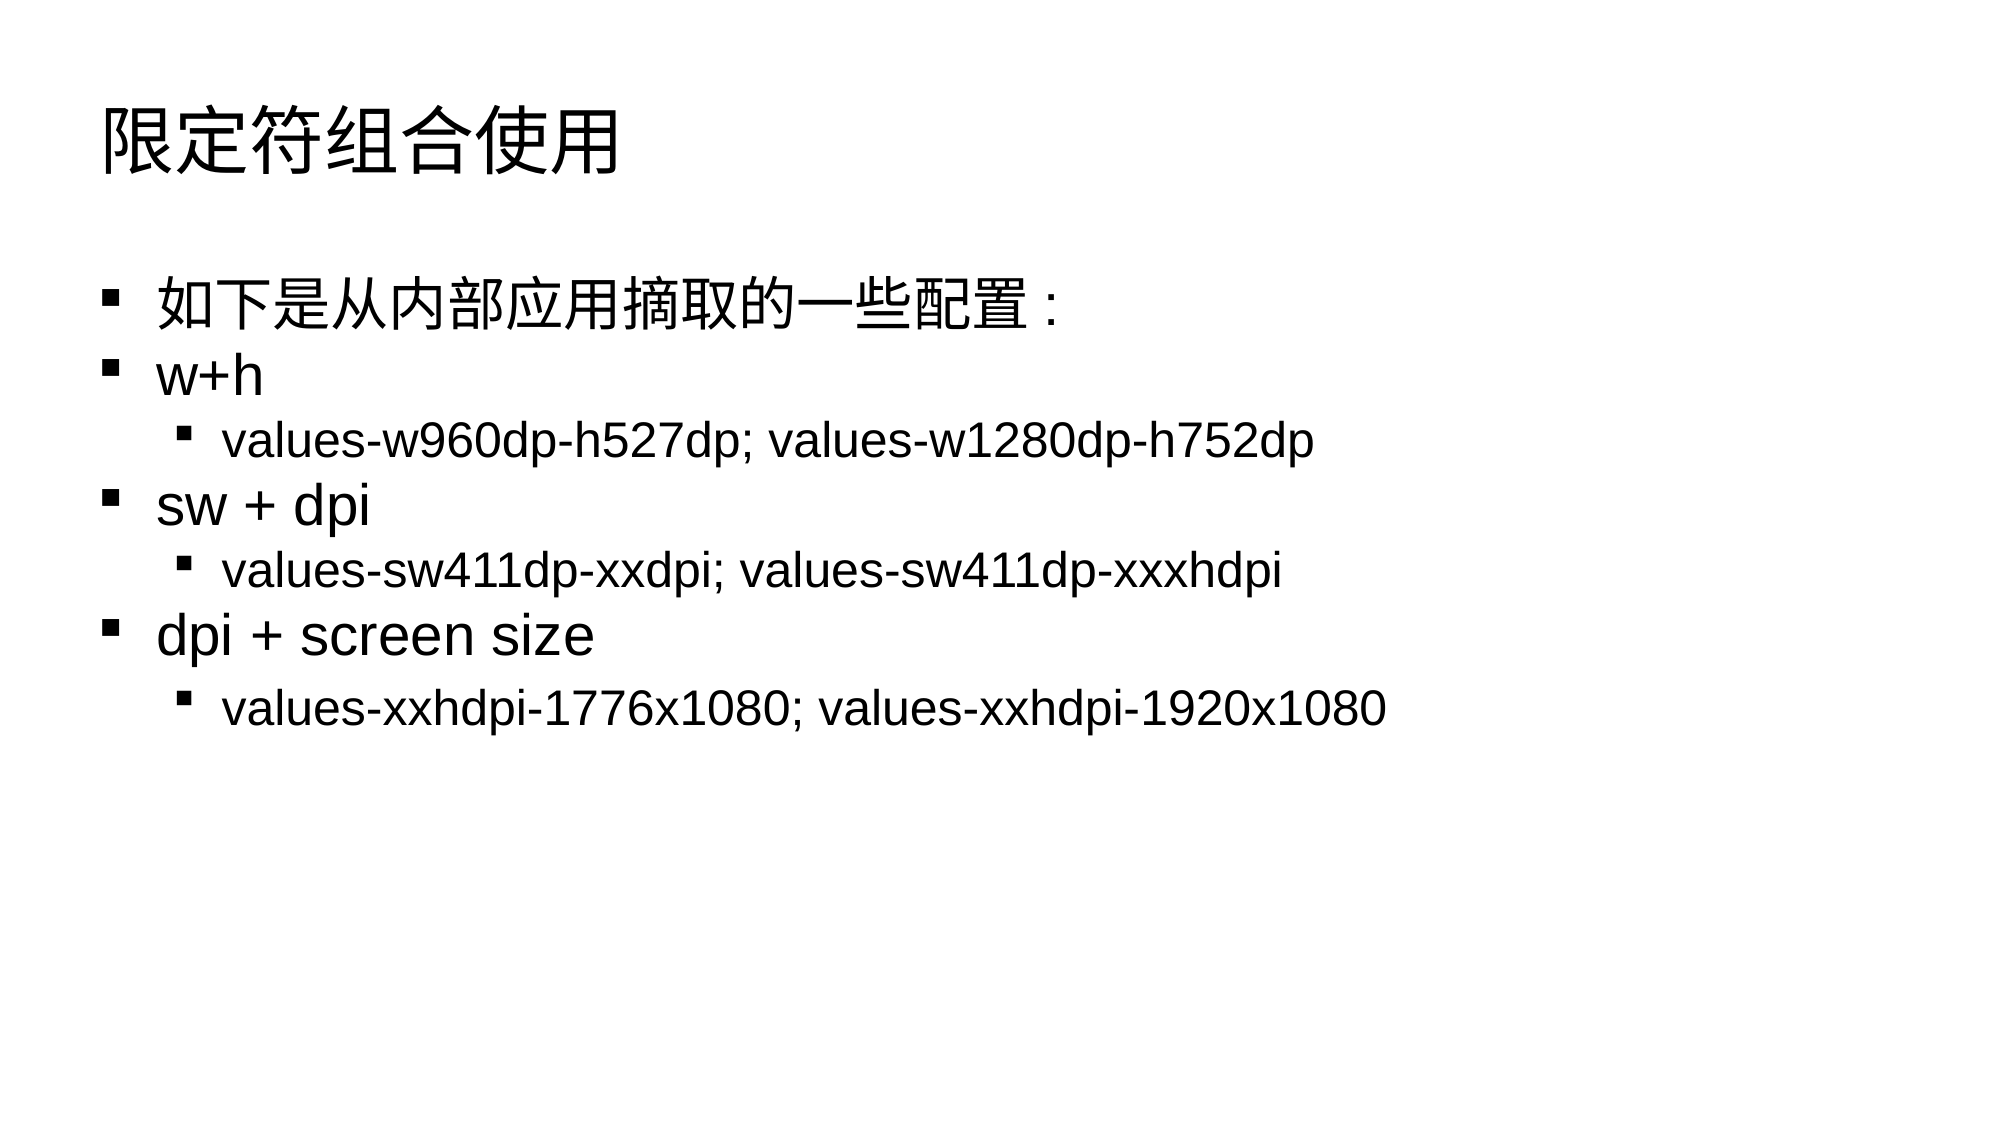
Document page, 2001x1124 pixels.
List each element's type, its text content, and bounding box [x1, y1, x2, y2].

text_box 如下是从内部应用摘取的一些配置: w+h values-w960dp-h527dp; values-w1280dp-h752dp sw + dpi values-sw411dp-xxdpi; values-sw411dp-xxxhdpi dpi + screen size values-xxhdpi-1776x1080; values-xxhdpi-1920x1080 [99, 262, 1900, 915]
text_box 限定符组合使用 [99, 44, 1900, 232]
